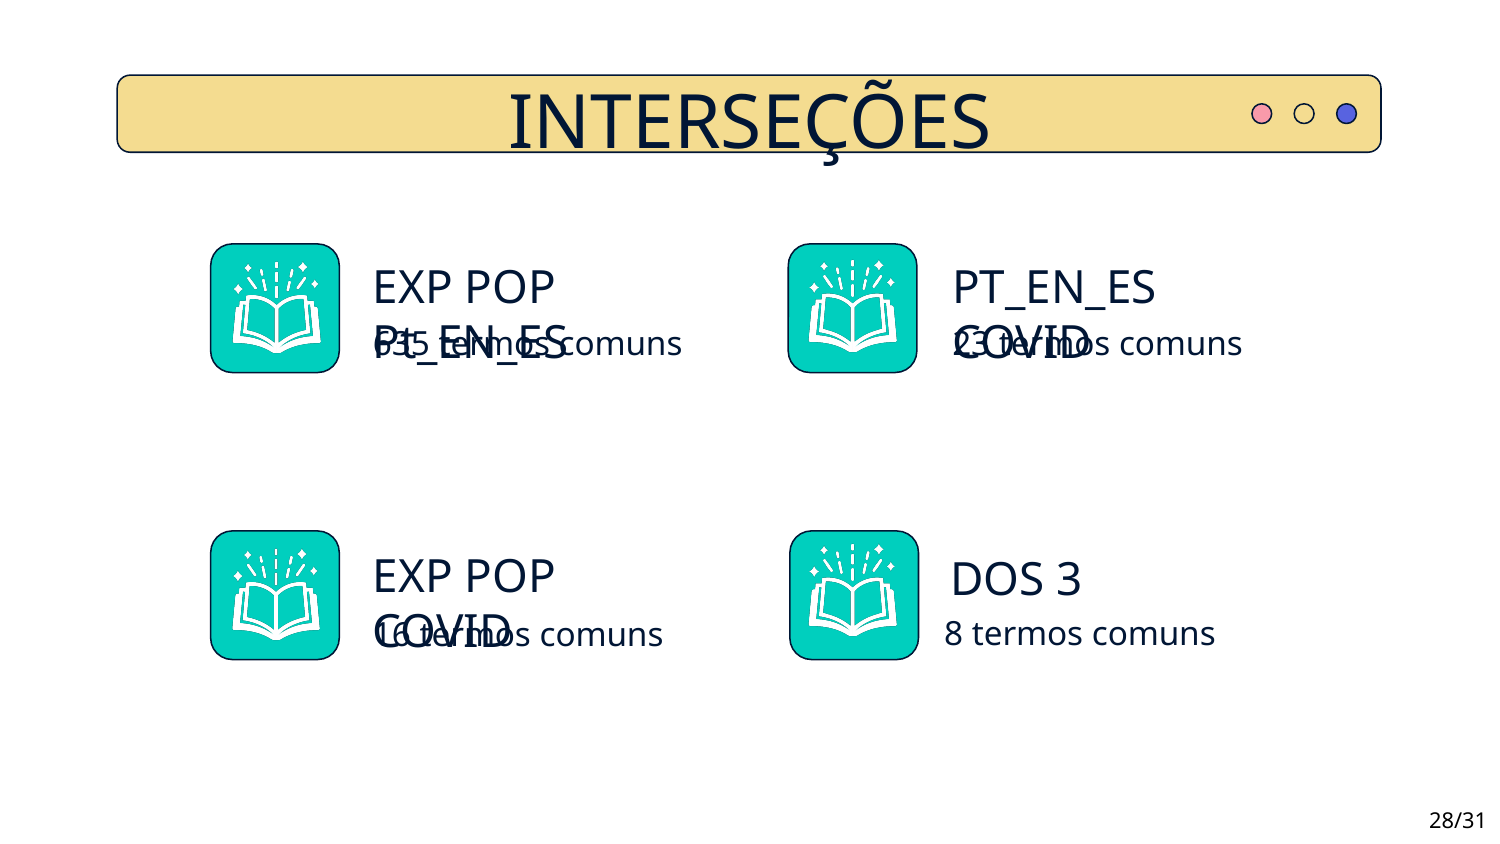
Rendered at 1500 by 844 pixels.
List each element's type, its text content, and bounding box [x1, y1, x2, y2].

title INTERSEÇÕES [224, 73, 1276, 168]
picture [804, 541, 901, 638]
picture [804, 257, 901, 354]
picture [228, 258, 325, 355]
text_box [1251, 103, 1357, 124]
text_box [210, 243, 340, 373]
subtitle DOS 3 [950, 549, 1266, 609]
picture [227, 546, 325, 643]
subtitle 16 termos comuns [372, 613, 689, 708]
text_box [117, 75, 224, 153]
text_box [1276, 75, 1382, 153]
text_box 28/31 [1414, 799, 1500, 841]
subtitle 635 termos comuns [372, 322, 689, 417]
text_box [788, 243, 917, 373]
subtitle 23 termos comuns [952, 322, 1268, 417]
text_box [789, 530, 919, 660]
text_box [210, 530, 340, 660]
subtitle 8 termos comuns [944, 611, 1260, 706]
